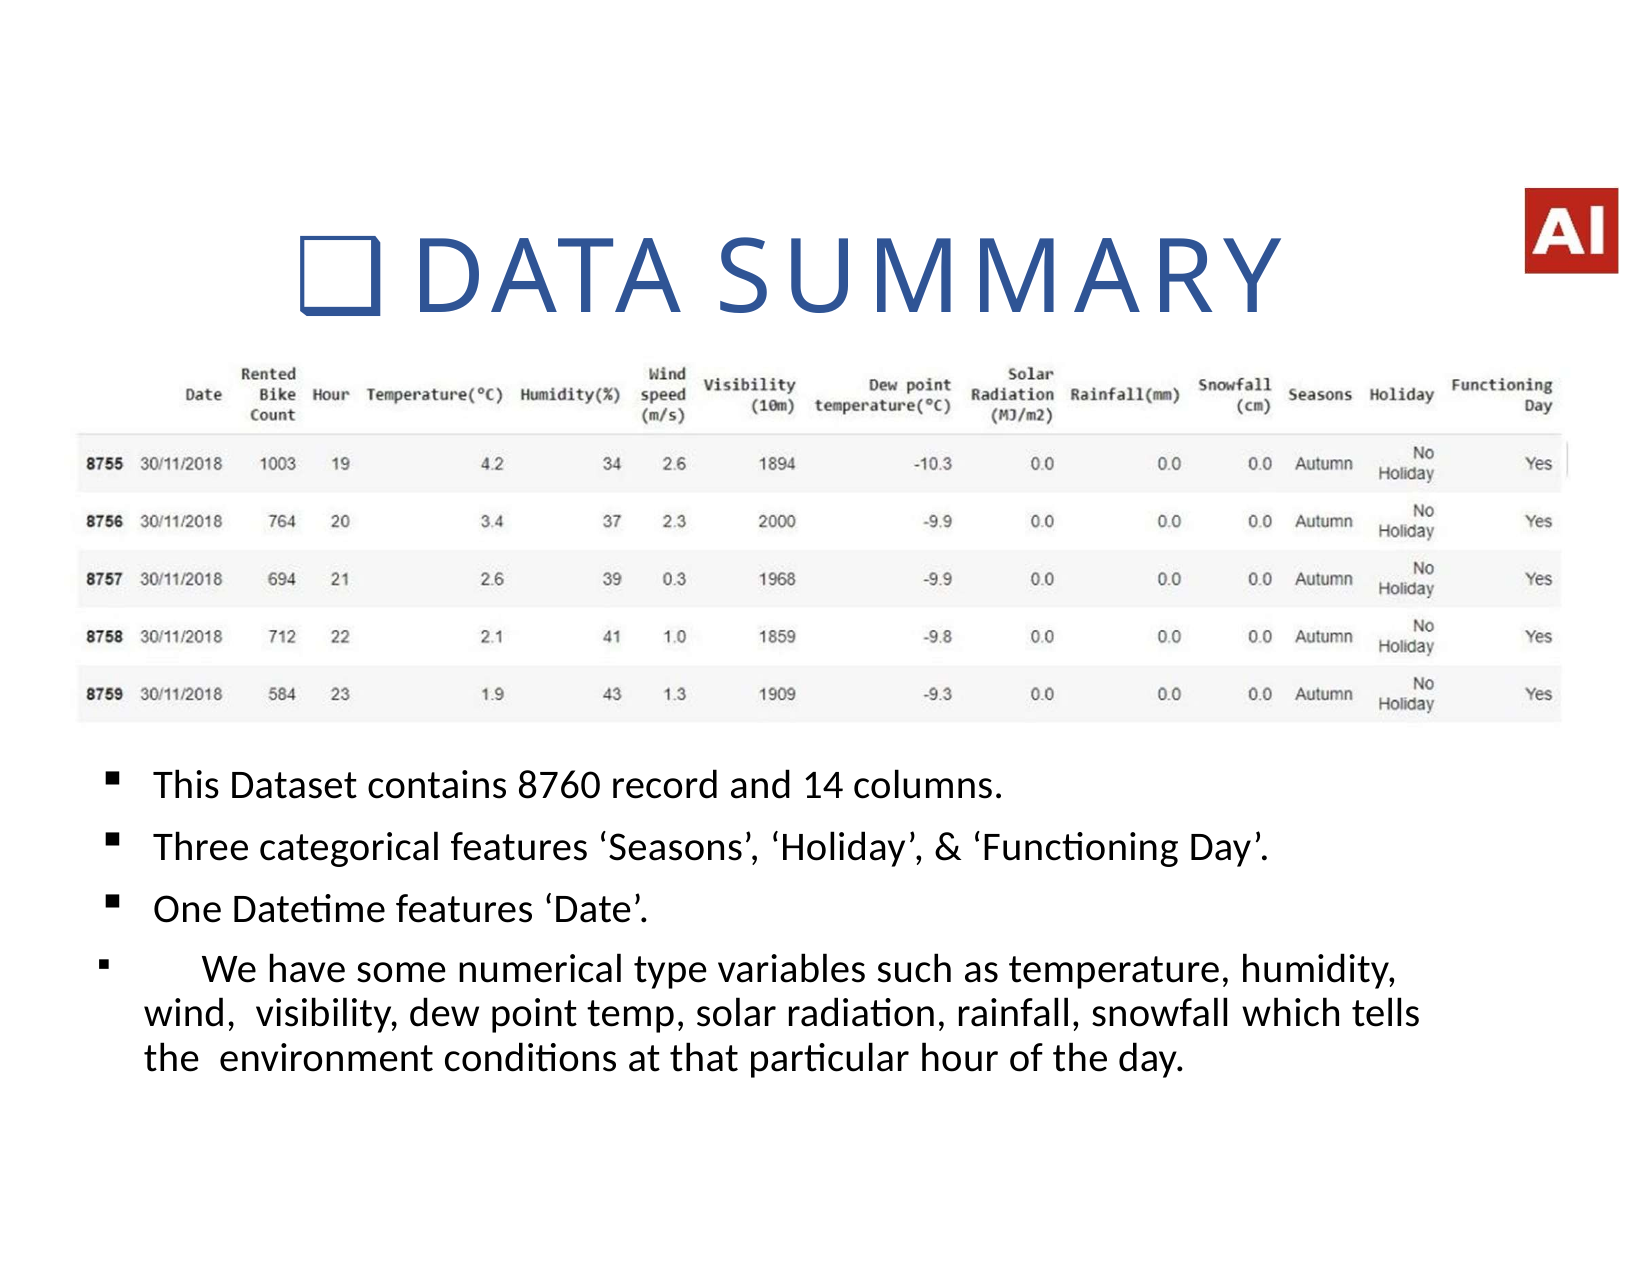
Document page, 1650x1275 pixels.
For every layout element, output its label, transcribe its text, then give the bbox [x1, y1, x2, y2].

text_box This Dataset contains 8760 record and 14 columns. Three categorical features ‘Seasons’, ‘Holiday’, & ‘Functioning Day’. One Datetime features ‘Date’. We have some numerical type variables such as temperature, humidity, wind, visibility, dew point temp, solar radiation, rainfall, snowfall which tells the environment conditions at that particular hour of the day. [95, 743, 1459, 1080]
picture [1524, 186, 1619, 274]
text_box DATA SUMMARY [292, 207, 1359, 334]
picture [63, 356, 1573, 728]
